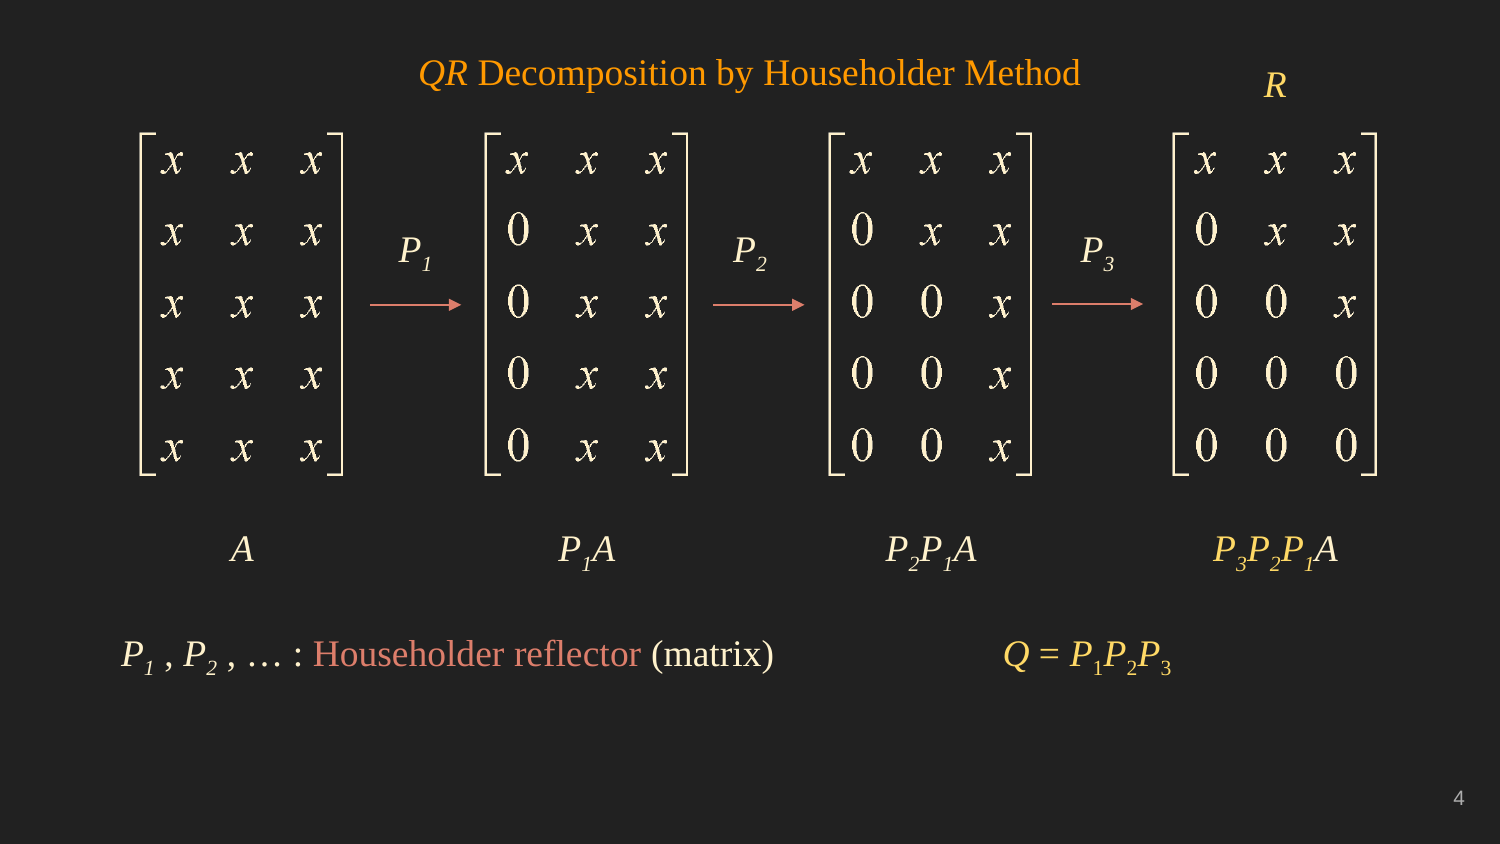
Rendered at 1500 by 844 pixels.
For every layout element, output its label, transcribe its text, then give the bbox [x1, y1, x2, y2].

text_box QR Decomposition by Householder Method [51, 26, 1449, 98]
slide_number ‹#› [1389, 764, 1480, 830]
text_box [478, 126, 695, 595]
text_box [1026, 209, 1169, 305]
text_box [678, 209, 822, 305]
text_box P1 , P2 , … : Householder reflector (matrix) [66, 613, 829, 700]
text_box R [1210, 44, 1341, 125]
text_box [134, 126, 351, 595]
text_box Q = P1P2P3 [910, 613, 1264, 709]
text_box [1167, 126, 1384, 595]
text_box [344, 209, 487, 305]
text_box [823, 126, 1039, 595]
